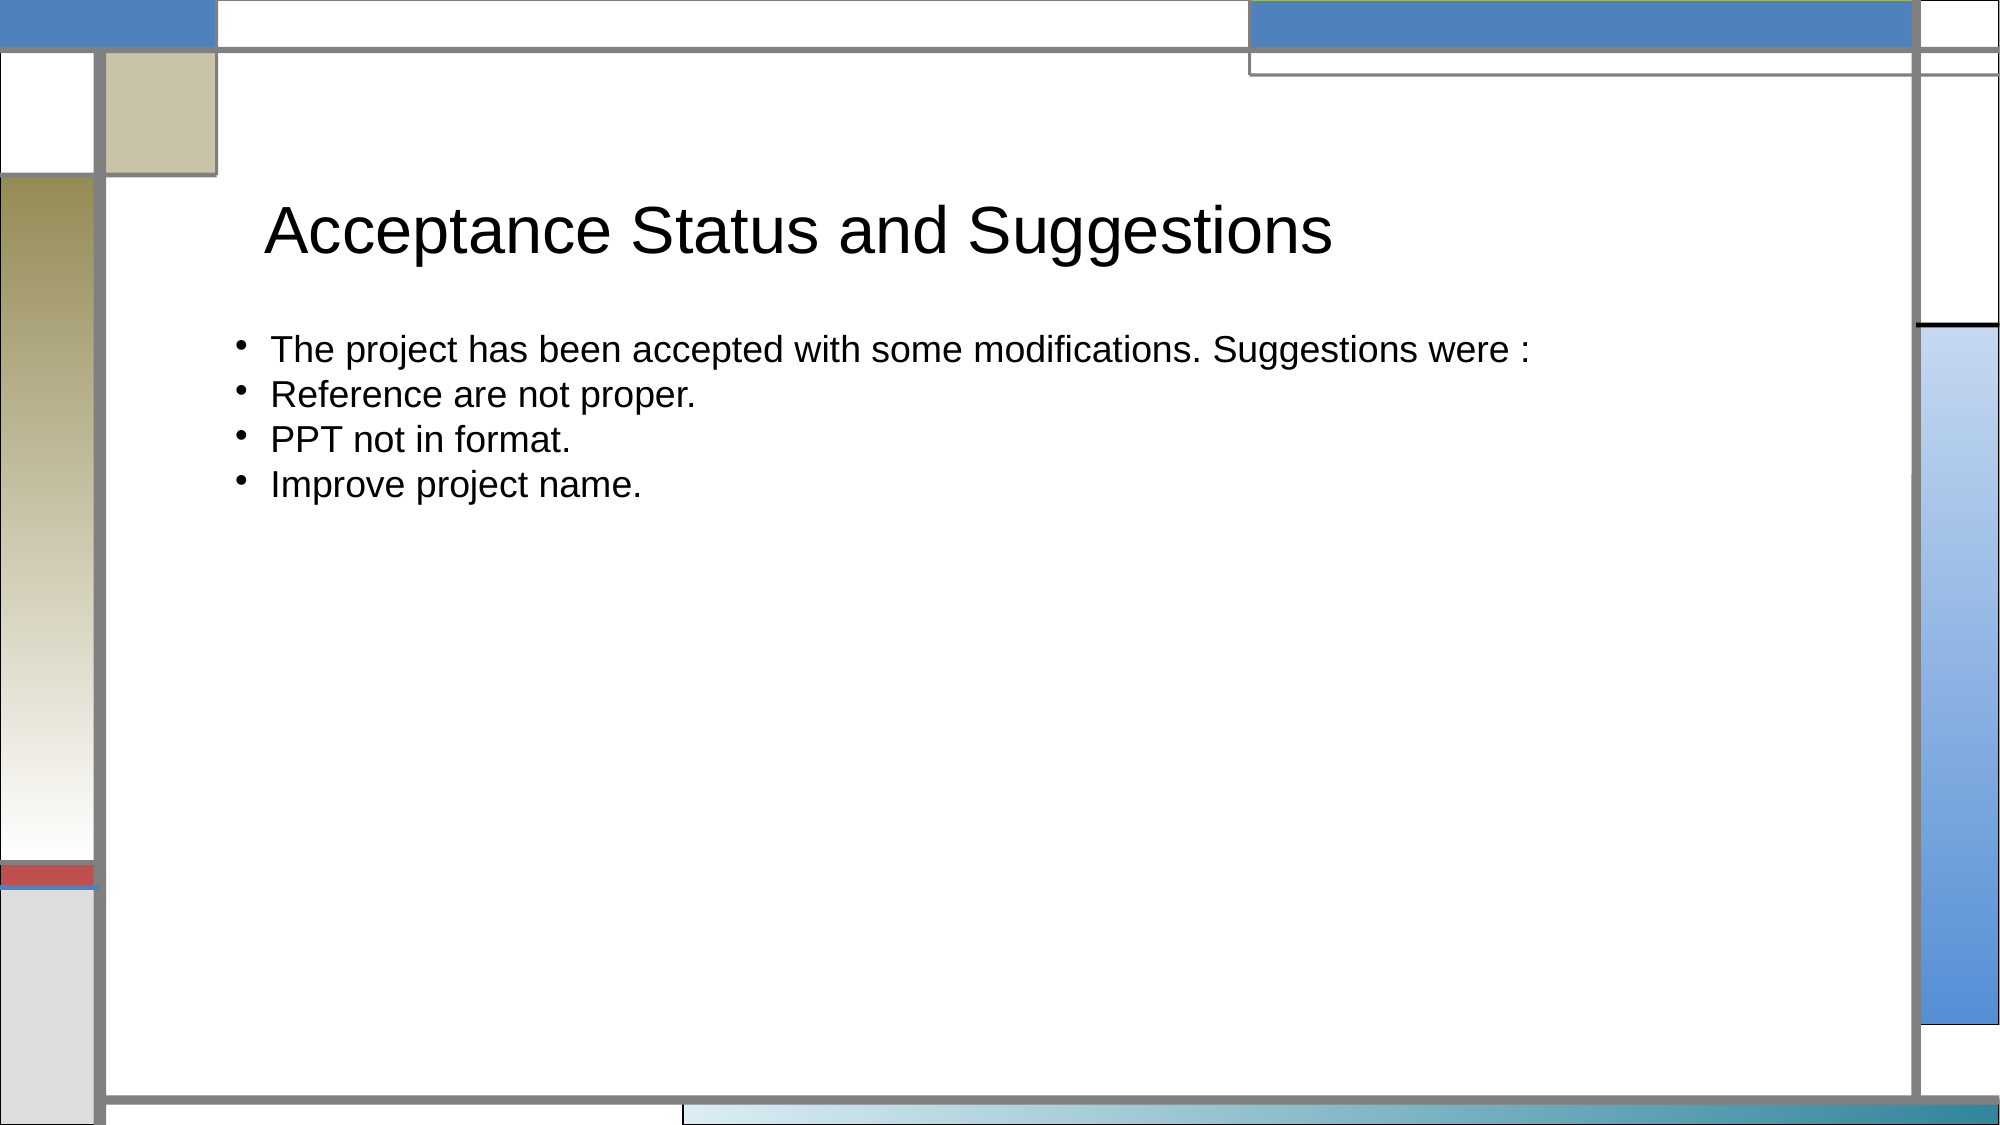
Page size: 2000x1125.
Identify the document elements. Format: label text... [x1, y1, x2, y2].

text_box The project has been accepted with some modifications. Suggestions were : Reference are not proper. PPT not in format. Improve project name. [220, 317, 1795, 1005]
text_box Acceptance Status and Suggestions [249, 87, 1825, 275]
